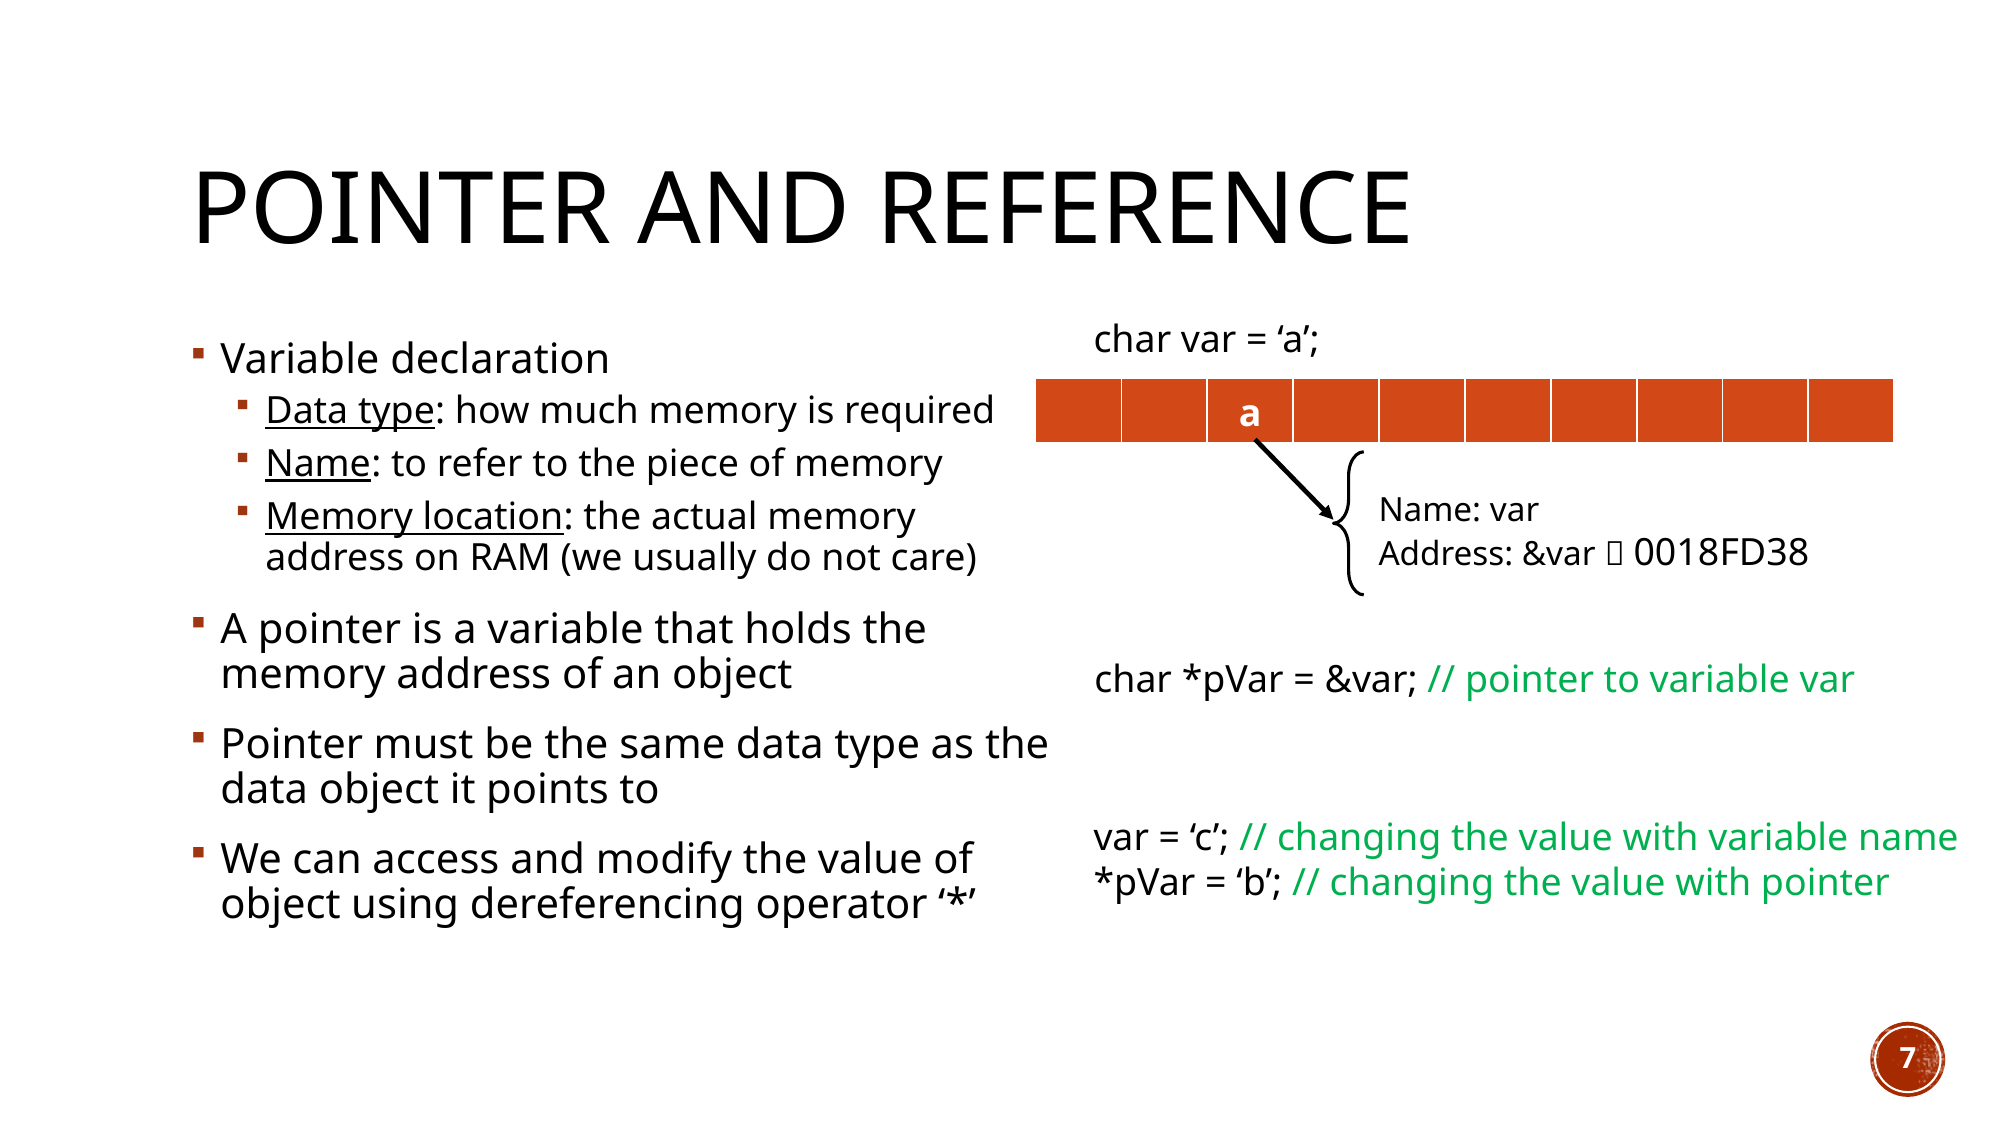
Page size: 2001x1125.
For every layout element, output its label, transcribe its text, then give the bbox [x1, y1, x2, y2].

table_header a [1208, 380, 1292, 442]
slide_number 7 [1855, 1028, 1961, 1089]
table_header [1638, 379, 1722, 442]
table_header [1380, 379, 1464, 442]
table_header [1122, 380, 1206, 442]
table_header [1552, 379, 1636, 442]
text_box Name: var Address: &var  0018FD38 [1363, 465, 1895, 596]
title Pointer And REFERENCE [175, 79, 1826, 344]
text_box var = ‘c’; // changing the value with variable name *pVar = ‘b’; // changing the value with pointer [1078, 794, 1980, 922]
text_box [1332, 451, 1364, 596]
table_header [1723, 379, 1807, 442]
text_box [1258, 441, 1330, 518]
table_header [1809, 379, 1893, 442]
text_box char *pVar = &var; // pointer to variable var [1079, 639, 1945, 716]
text_box char var = ‘a’; [1078, 294, 1391, 380]
table_header [1294, 380, 1378, 442]
table_header [1036, 379, 1121, 442]
table_header [1466, 379, 1550, 442]
list Variable declaration Data type: how much memory is required Name: to refer to the piece of memory Memory location: the actual memory address on RAM (we usually do not care) A pointer is a variable that holds the memory address of an object Pointer must be the same data type as the data object it points to We can access and modify the value of object using dereferencing operator ‘*’ [175, 330, 1070, 960]
